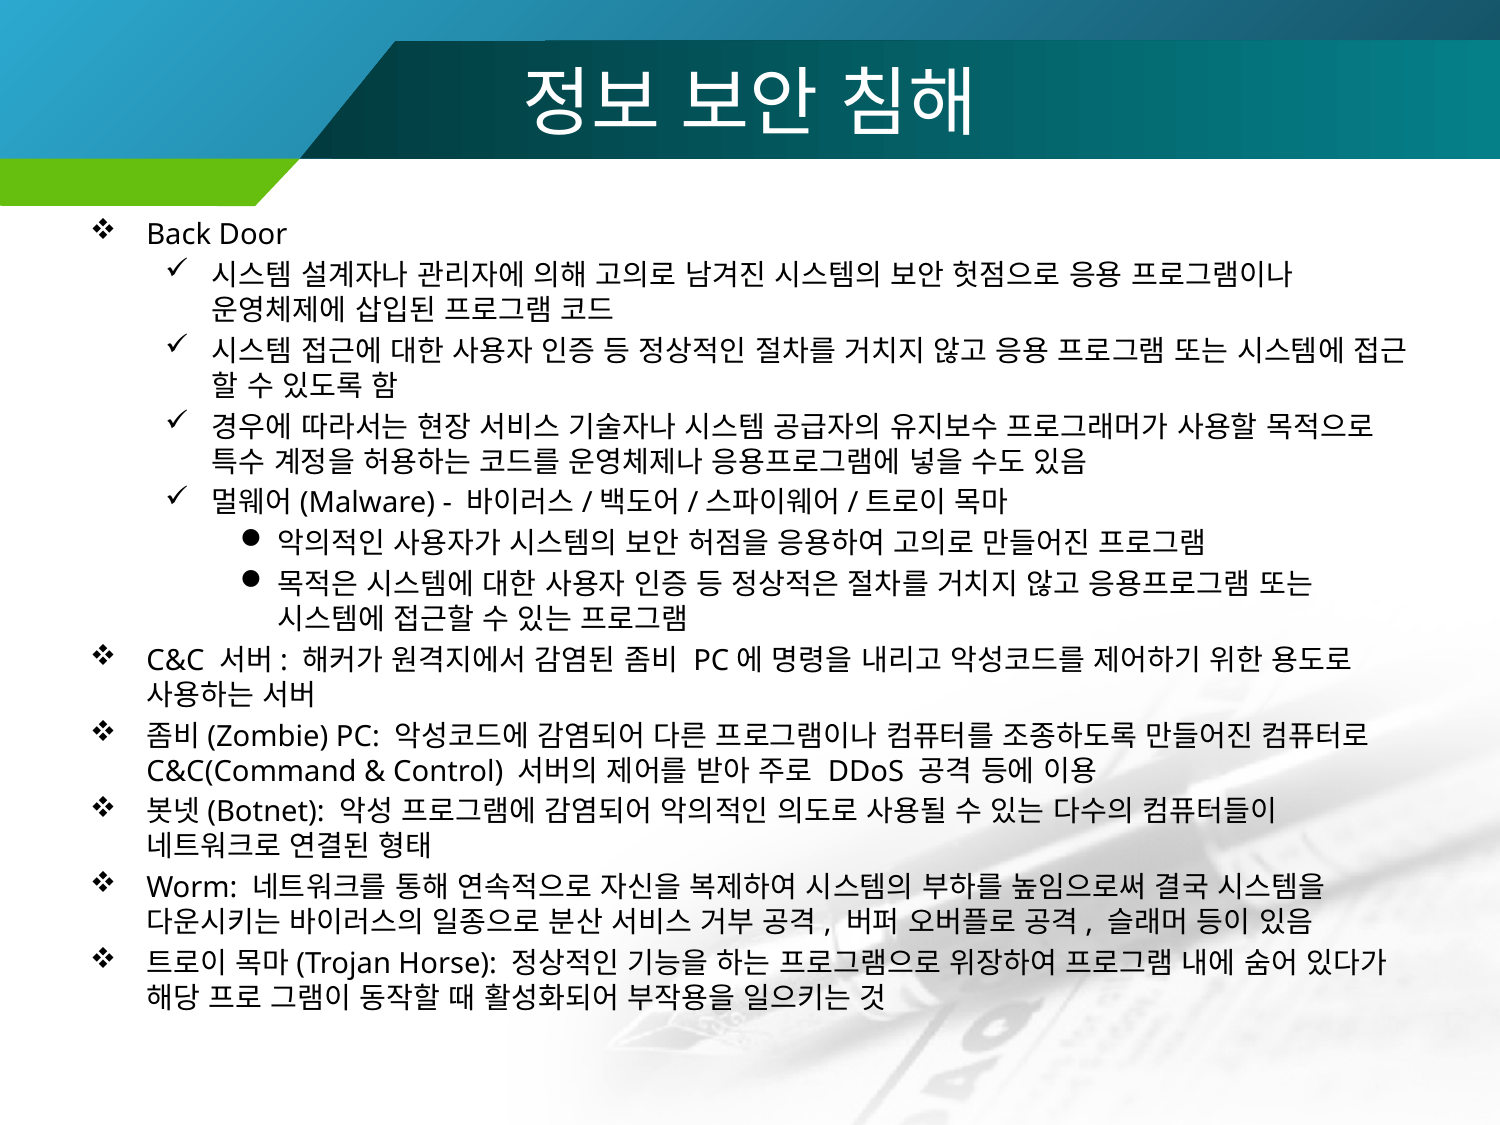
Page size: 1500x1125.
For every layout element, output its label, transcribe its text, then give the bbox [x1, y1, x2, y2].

picture [490, 448, 1500, 1125]
list Back Door 시스템 설계자나 관리자에 의해 고의로 남겨진 시스템의 보안 헛점으로 응용 프로그램이나 운영체제에 삽입된 프로그램 코드 시스템 접근에 대한 사용자 인증 등 정상적인 절차를 거치지 않고 응용 프로그램 또는 시스템에 접근 할 수 있도록 함 경우에 따라서는 현장 서비스 기술자나 시스템 공급자의 유지보수 프로그래머가 사용할 목적으로 특수 계정을 허용하는 코드를 운영체제나 응용프로그램에 넣을 수도 있음 멀웨어(Malware) - 바이러스/백도어/스파이웨어/트로이 목마 악의적인 사용자가 시스템의 보안 허점을 응용하여 고의로 만들어진 프로그램 목적은 시스템에 대한 사용자 인증 등 정상적은 절차를 거치지 않고 응용프로그램 또는 시스템에 접근할 수 있는 프로그램 C&C 서버: 해커가 원격지에서 감염된 좀비 PC에 명령을 내리고 악성코드를 제어하기 위한 용도로 사용하는 서버 좀비(Zombie) PC: 악성코드에 감염되어 다른 프로그램이나 컴퓨터를 조종하도록 만들어진 컴퓨터로 C&C(Command & Control) 서버의 제어를 받아 주로 DDoS 공격 등에 이용 봇넷(Botnet): 악성 프로그램에 감염되어 악의적인 의도로 사용될 수 있는 다수의 컴퓨터들이 네트워크로 연결된 형태 Worm: 네트워크를 통해 연속적으로 자신을 복제하여 시스템의 부하를 높임으로써 결국 시스템을 다운시키는 바이러스의 일종으로 분산 서비스 거부 공격, 버퍼 오버플로 공격, 슬래머 등이 있음 트로이 목마(Trojan Horse): 정상적인 기능을 하는 프로그램으로 위장하여 프로그램 내에 숨어 있다가 해당 프로 그램이 동작할 때 활성화되어 부작용을 일으키는 것 [74, 207, 1426, 1088]
title 정보 보안 침해 [0, 36, 1500, 163]
